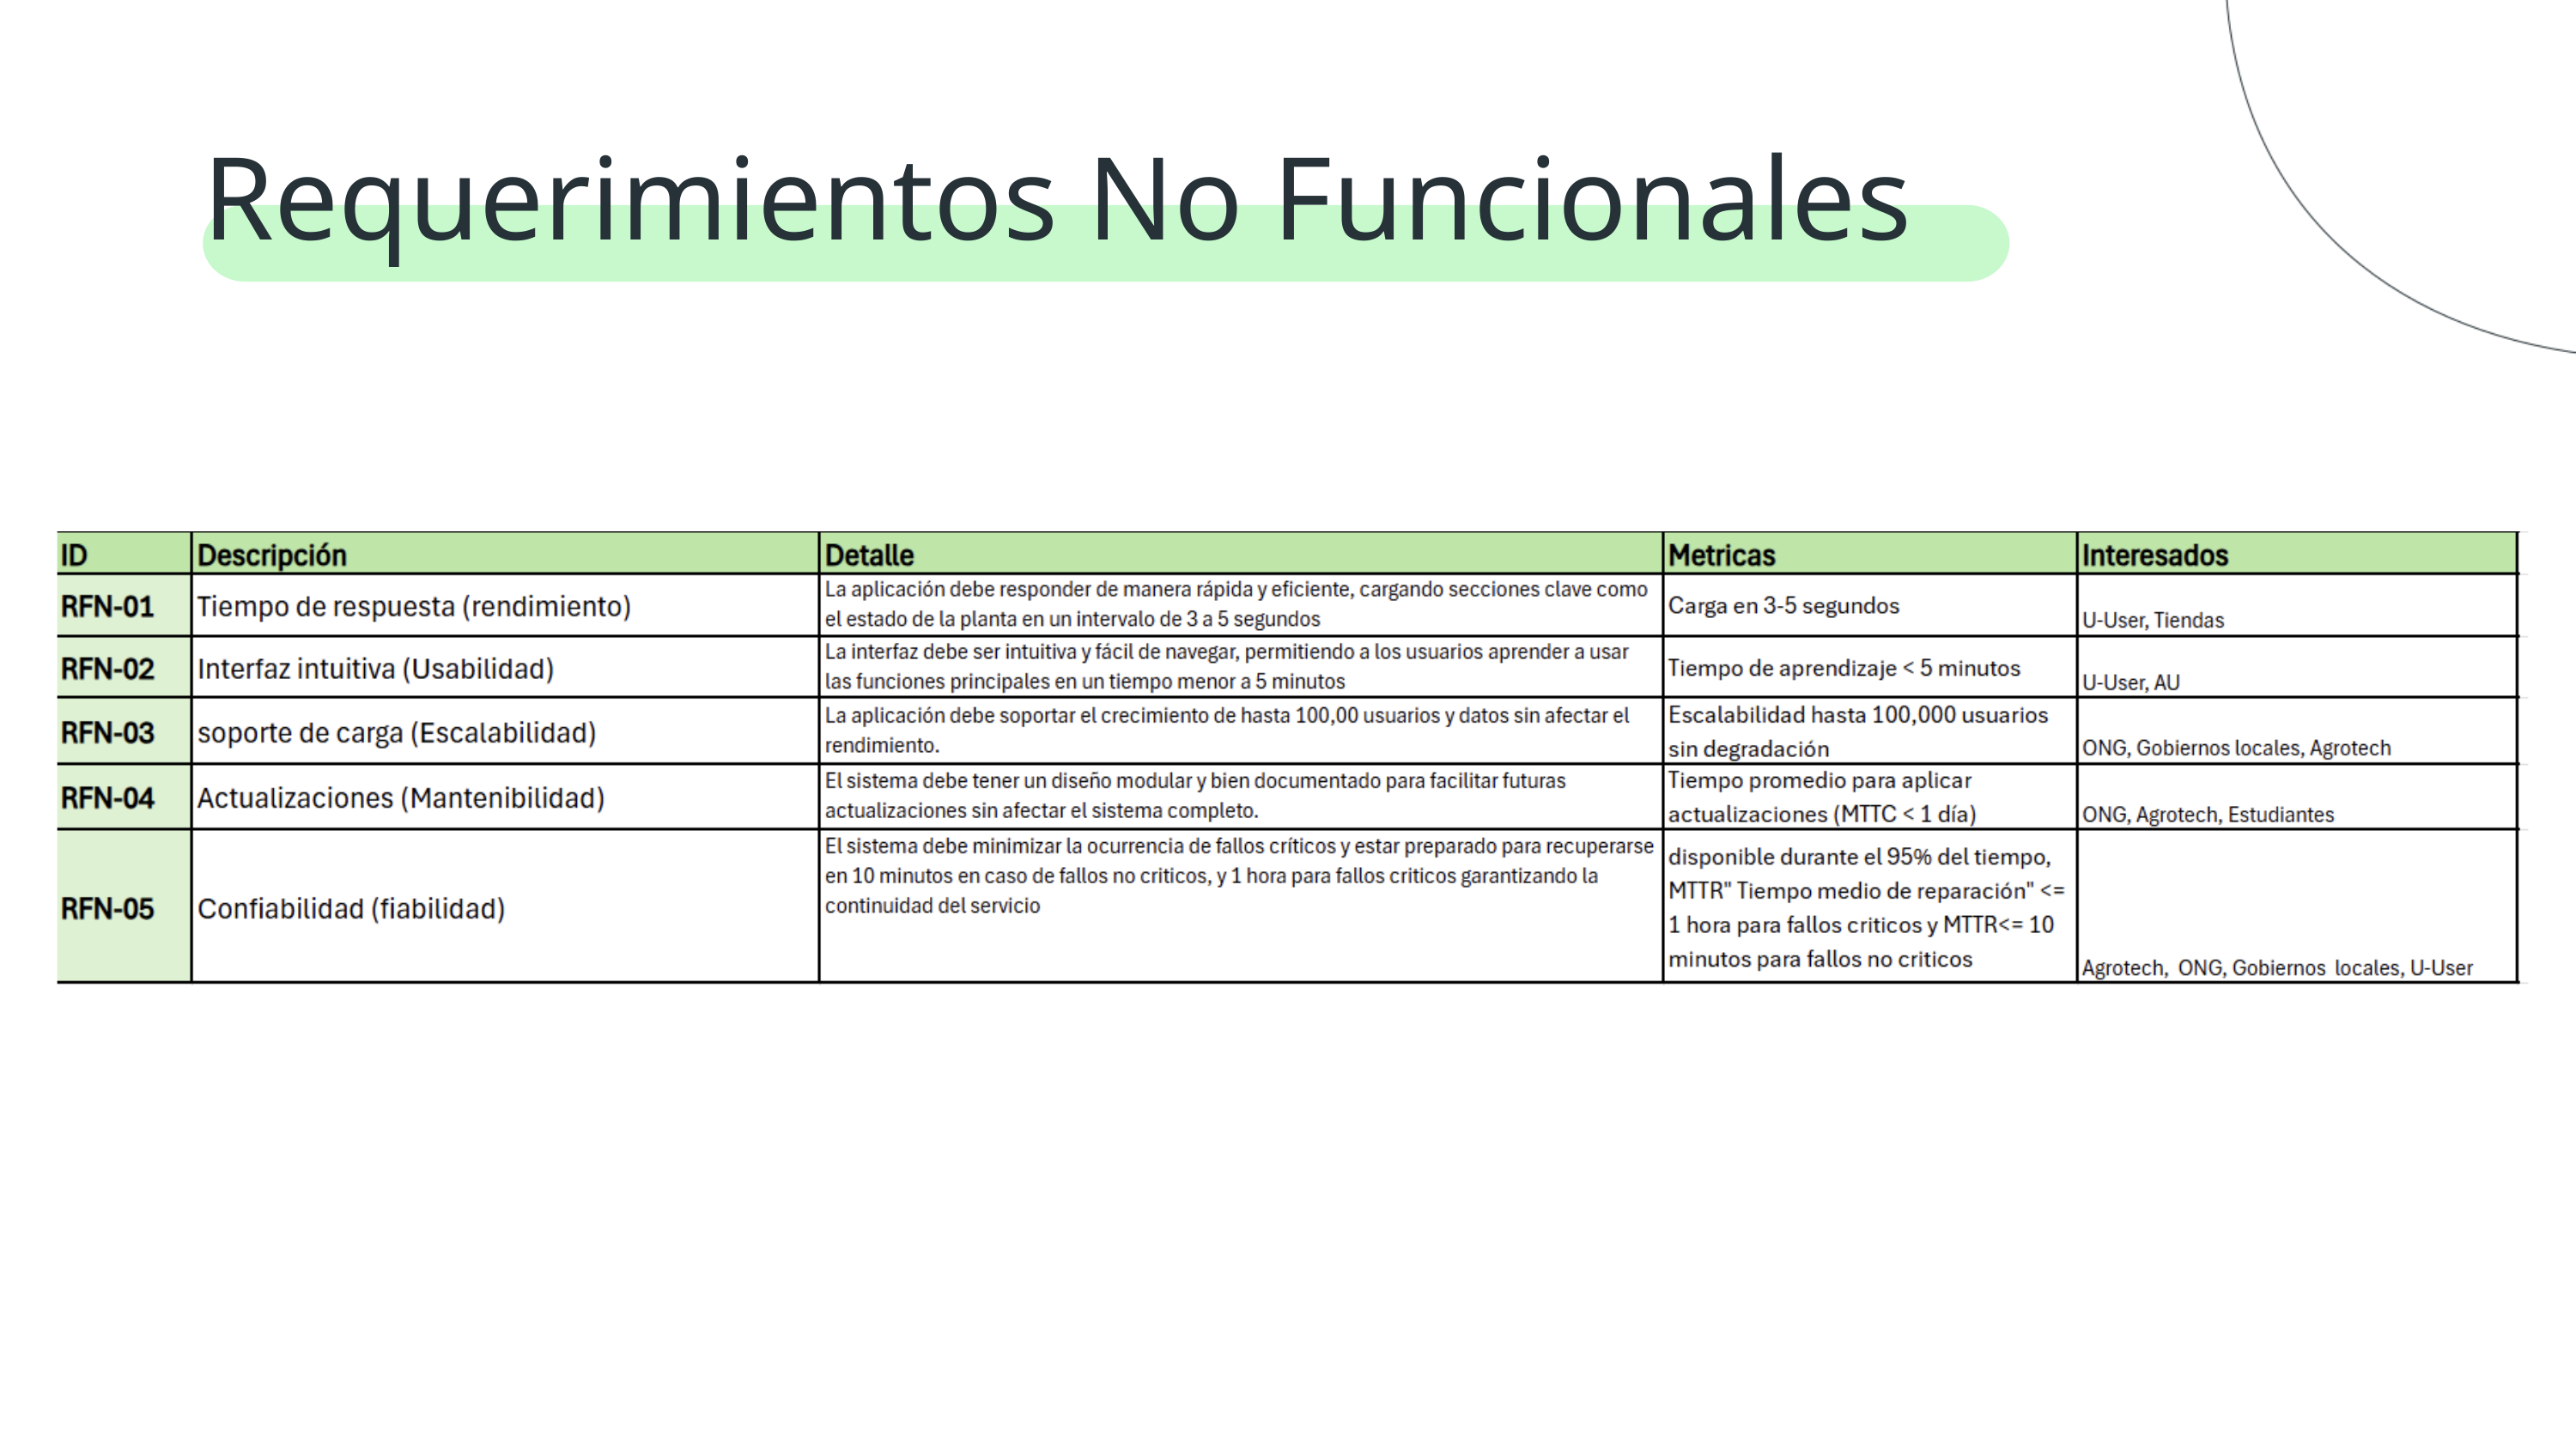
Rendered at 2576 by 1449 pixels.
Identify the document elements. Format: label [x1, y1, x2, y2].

text_box [57, 531, 2529, 985]
text_box [202, 130, 2373, 356]
text_box [2209, 0, 2576, 362]
